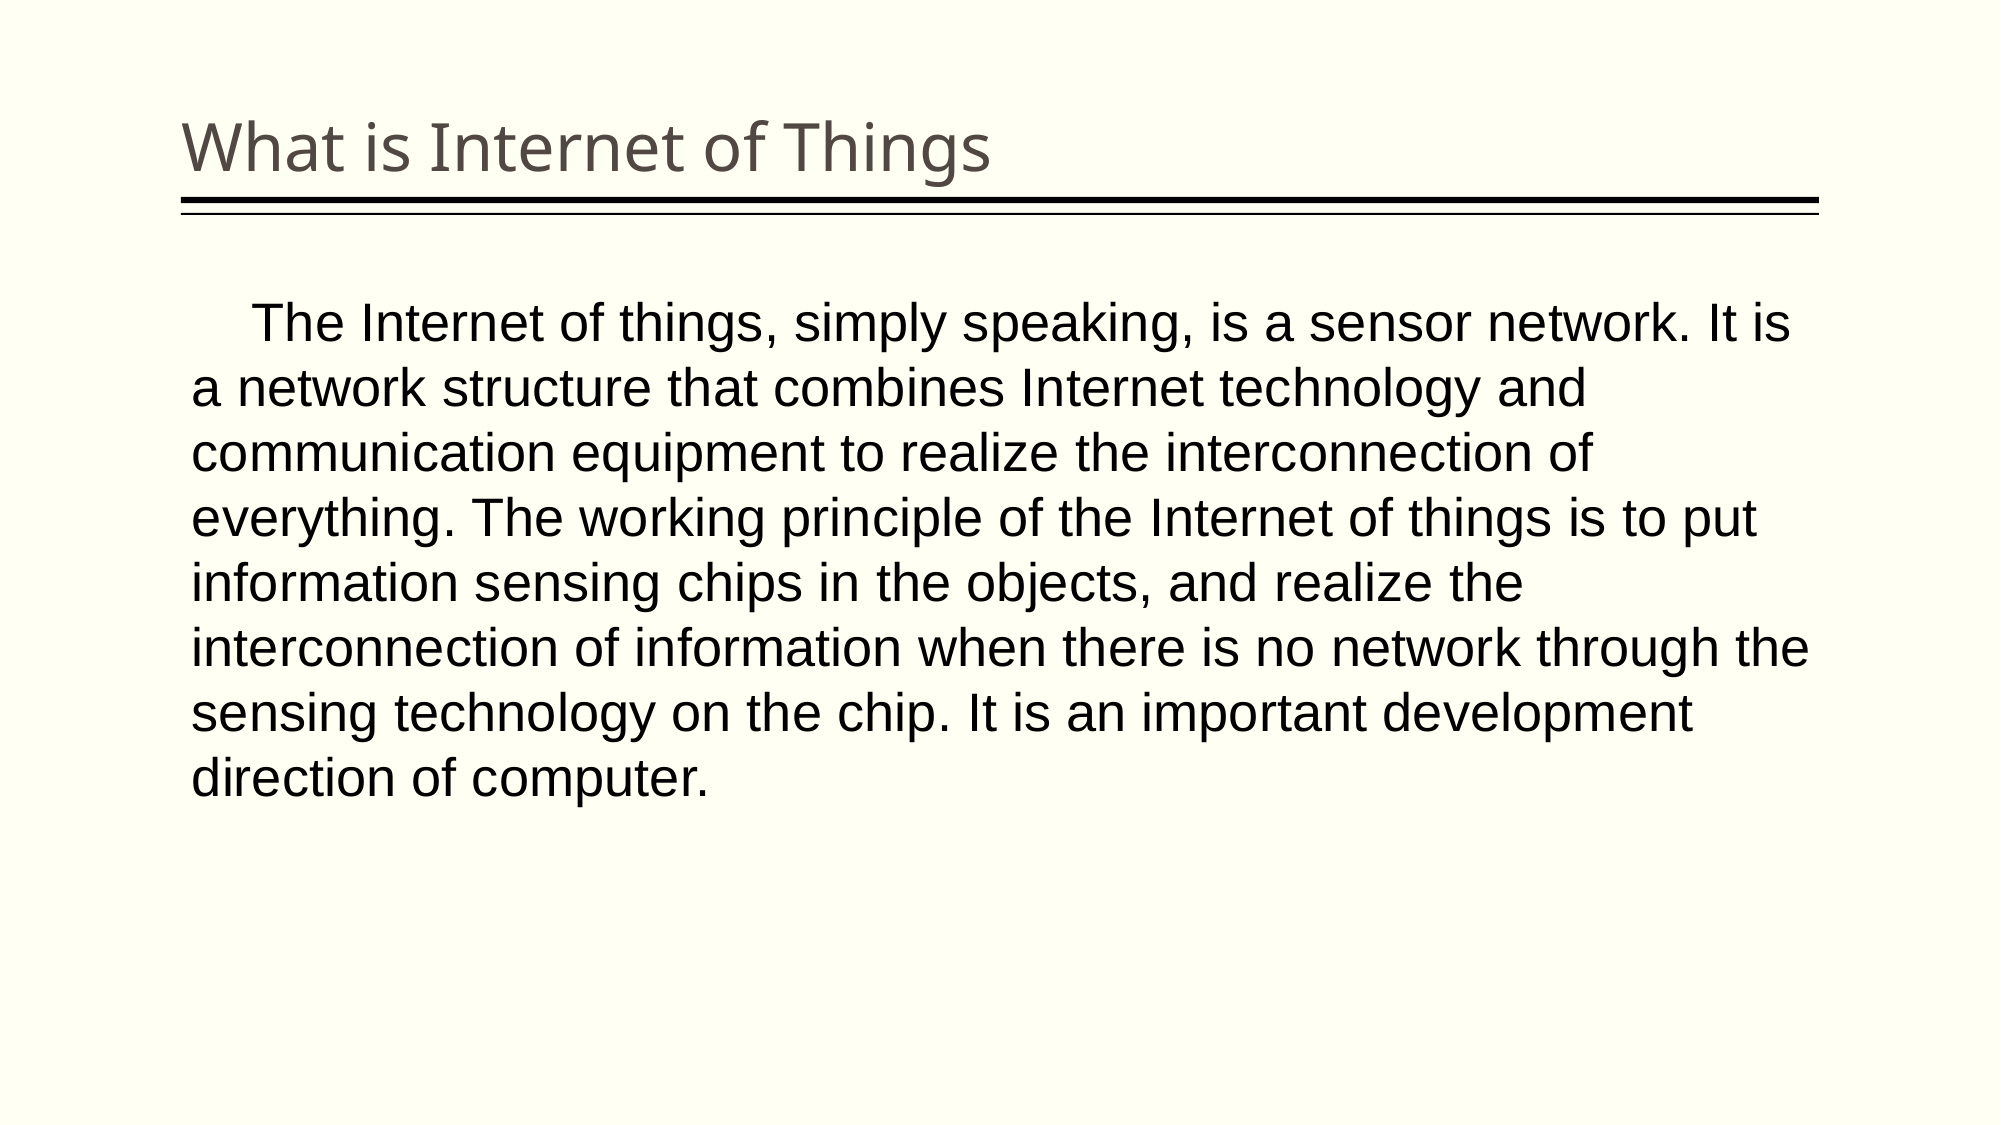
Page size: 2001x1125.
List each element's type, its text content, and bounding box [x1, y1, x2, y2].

text_box The Internet of things, simply speaking, is a sensor network. It is a network structure that combines Internet technology and communication equipment to realize the interconnection of everything. The working principle of the Internet of things is to put information sensing chips in the objects, and realize the interconnection of information when there is no network through the sensing technology on the chip. It is an important development direction of computer. [177, 279, 1843, 779]
text_box What is Internet of Things [181, 12, 1819, 193]
